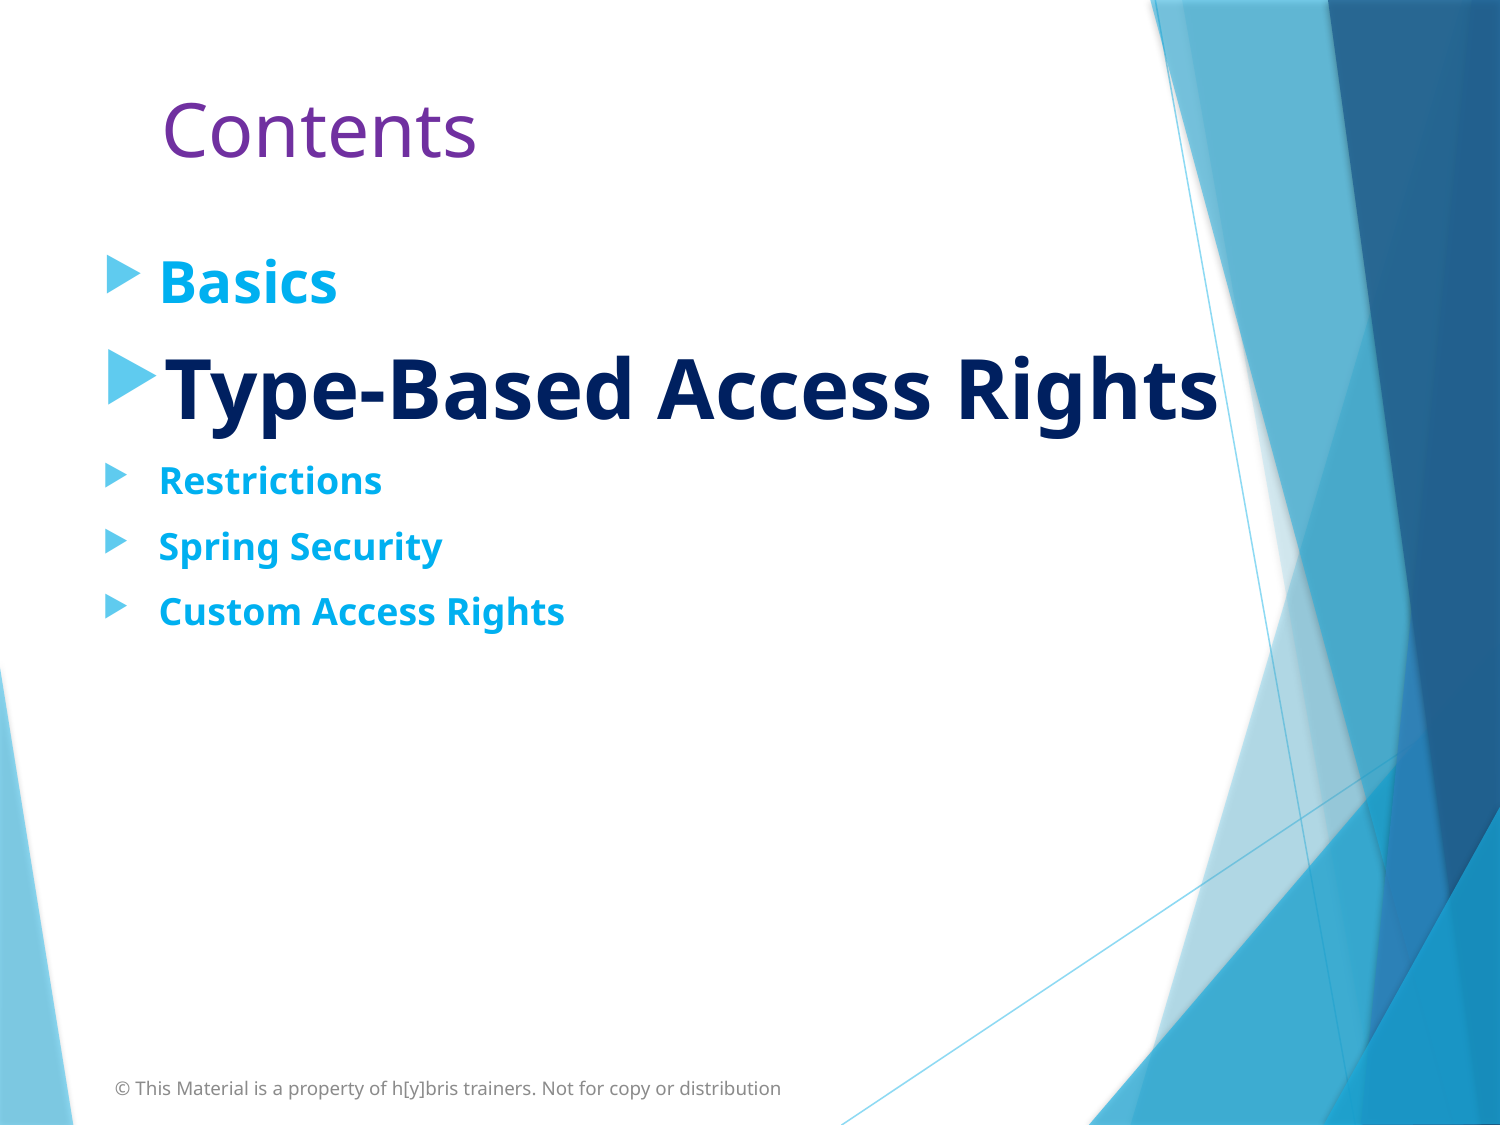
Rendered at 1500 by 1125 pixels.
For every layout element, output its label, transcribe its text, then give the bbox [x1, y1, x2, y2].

footer © This Material is a property of h[y]bris trainers. Not for copy or distribution [99, 1057, 859, 1118]
title Contents [87, 75, 1425, 233]
list Basics Type-Based Access Rights Restrictions Spring Security Custom Access Rights [87, 237, 1425, 988]
